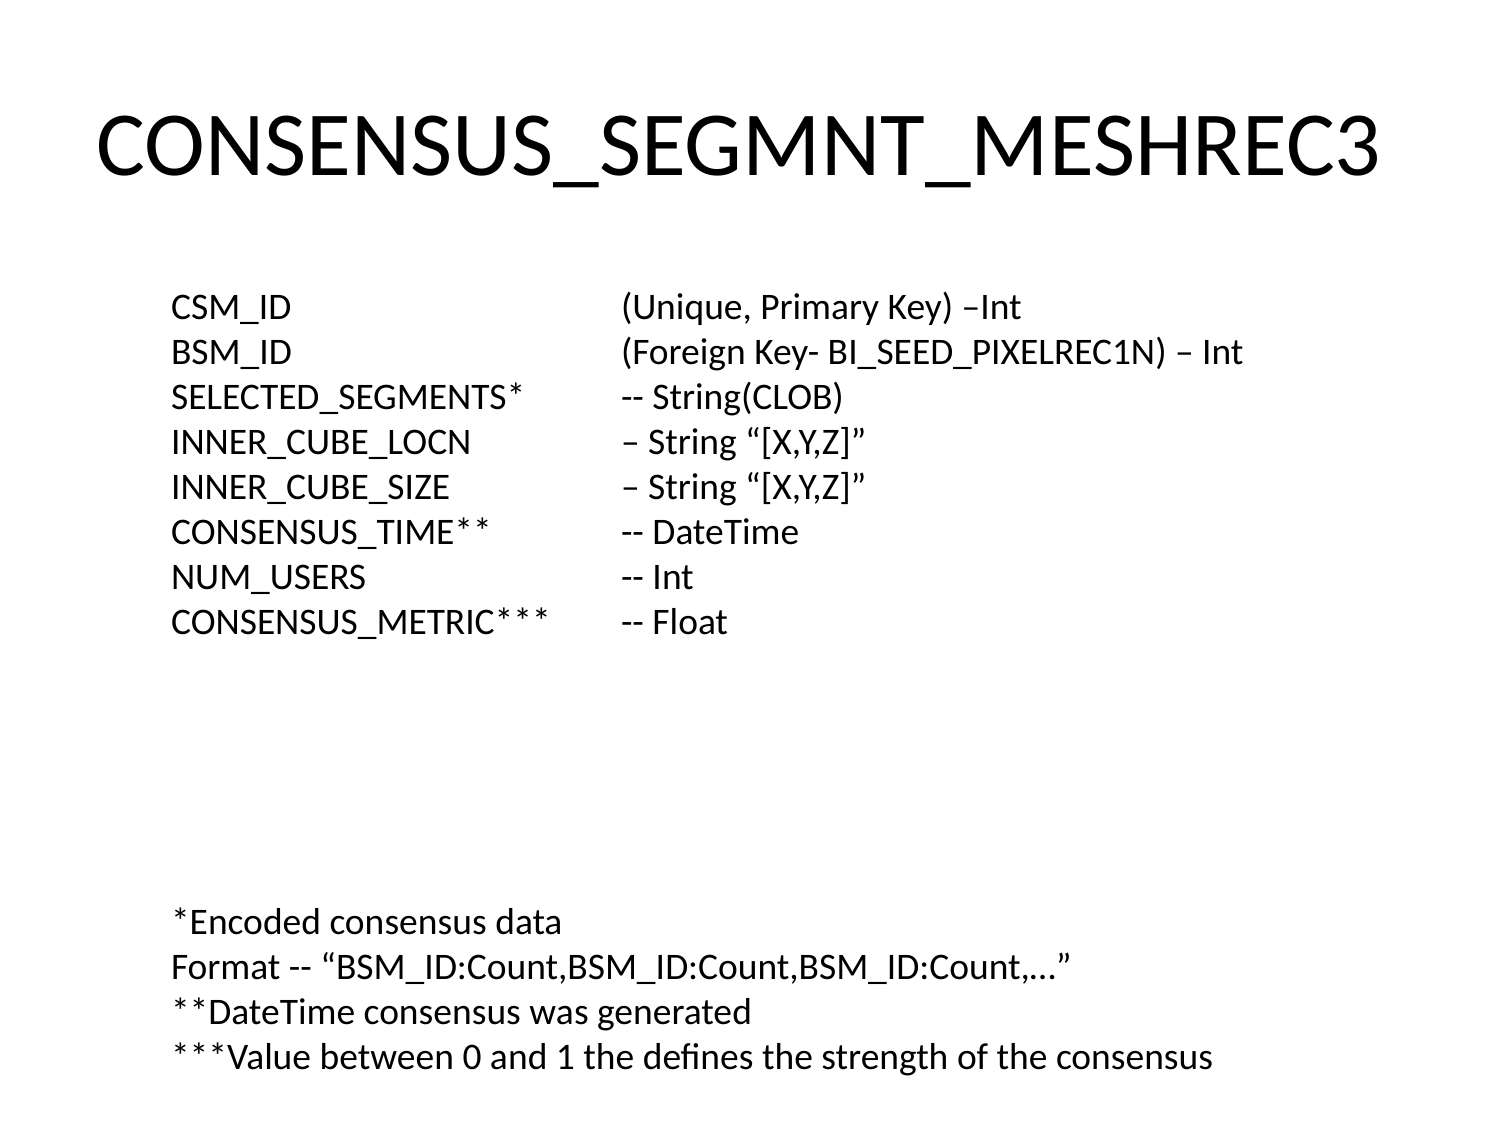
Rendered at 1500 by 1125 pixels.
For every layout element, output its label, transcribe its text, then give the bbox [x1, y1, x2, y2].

text_box CSM_ID (Unique, Primary Key) –Int BSM_ID (Foreign Key- BI_SEED_PIXELREC1N) – Int SELECTED_SEGMENTS* -- String(CLOB) INNER_CUBE_LOCN – String “[X,Y,Z]” INNER_CUBE_SIZE – String “[X,Y,Z]” CONSENSUS_TIME** -- DateTime NUM_USERS -- Int CONSENSUS_METRIC*** -- Float [156, 274, 1259, 650]
title CONSENSUS_SEGMNT_MESHREC3 [75, 45, 1425, 233]
text_box *Encoded consensus data Format -- “BSM_ID:Count,BSM_ID:Count,BSM_ID:Count,…” **DateTime consensus was generated ***Value between 0 and 1 the defines the strength of the consensus [156, 889, 1230, 1085]
